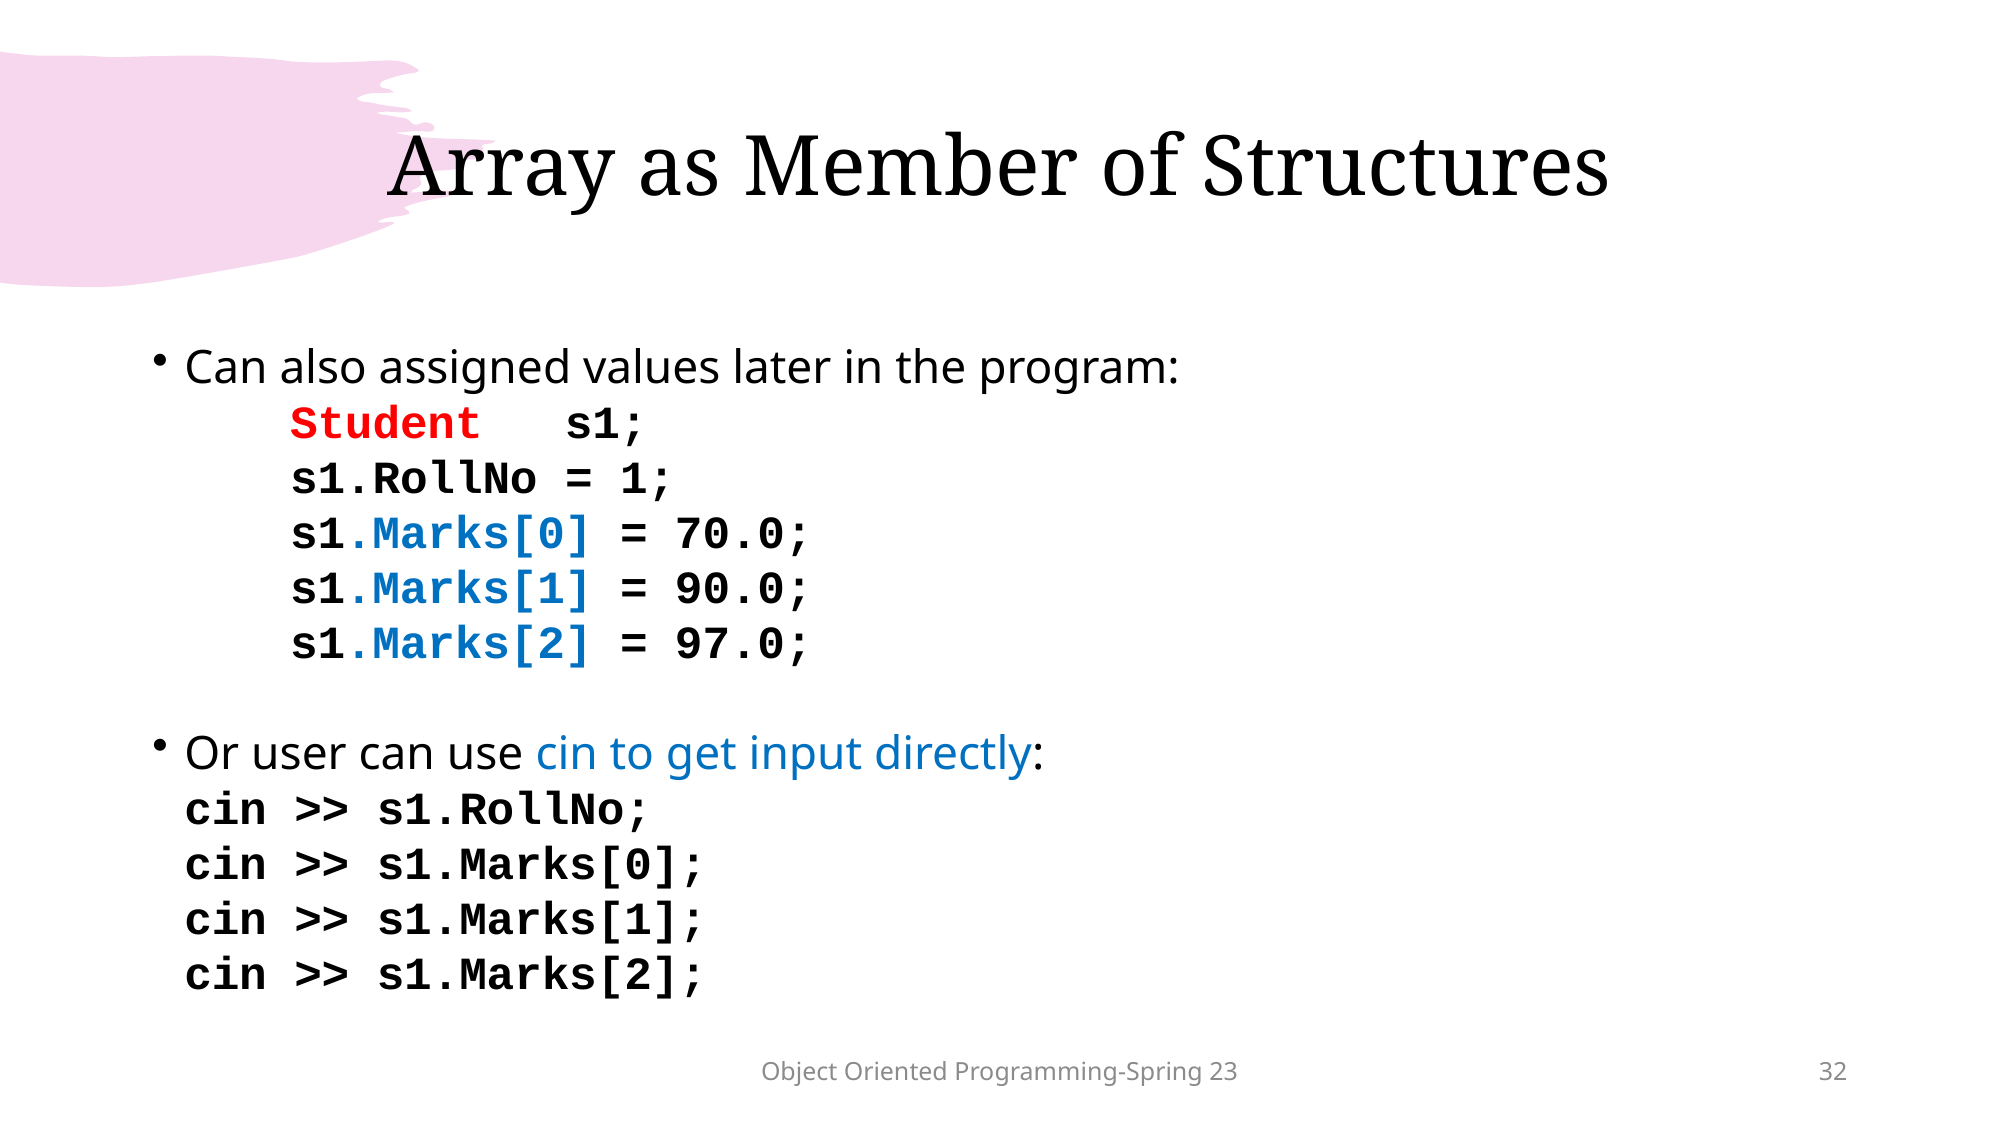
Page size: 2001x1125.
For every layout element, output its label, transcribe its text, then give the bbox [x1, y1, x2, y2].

footer Object Oriented Programming-Spring 23 [662, 1042, 1338, 1103]
list Can also assigned values later in the program: Student s1; s1.RollNo = 1; s1.Marks[0] = 70.0; s1.Marks[1] = 90.0; s1.Marks[2] = 97.0; Or user can use cin to get input directly: cin >> s1.RollNo; cin >> s1.Marks[0]; cin >> s1.Marks[1]; cin >> s1.Marks[2]; [137, 329, 1863, 1013]
slide_number 32 [1412, 1042, 1863, 1103]
title Array as Member of Structures [137, 59, 1863, 278]
